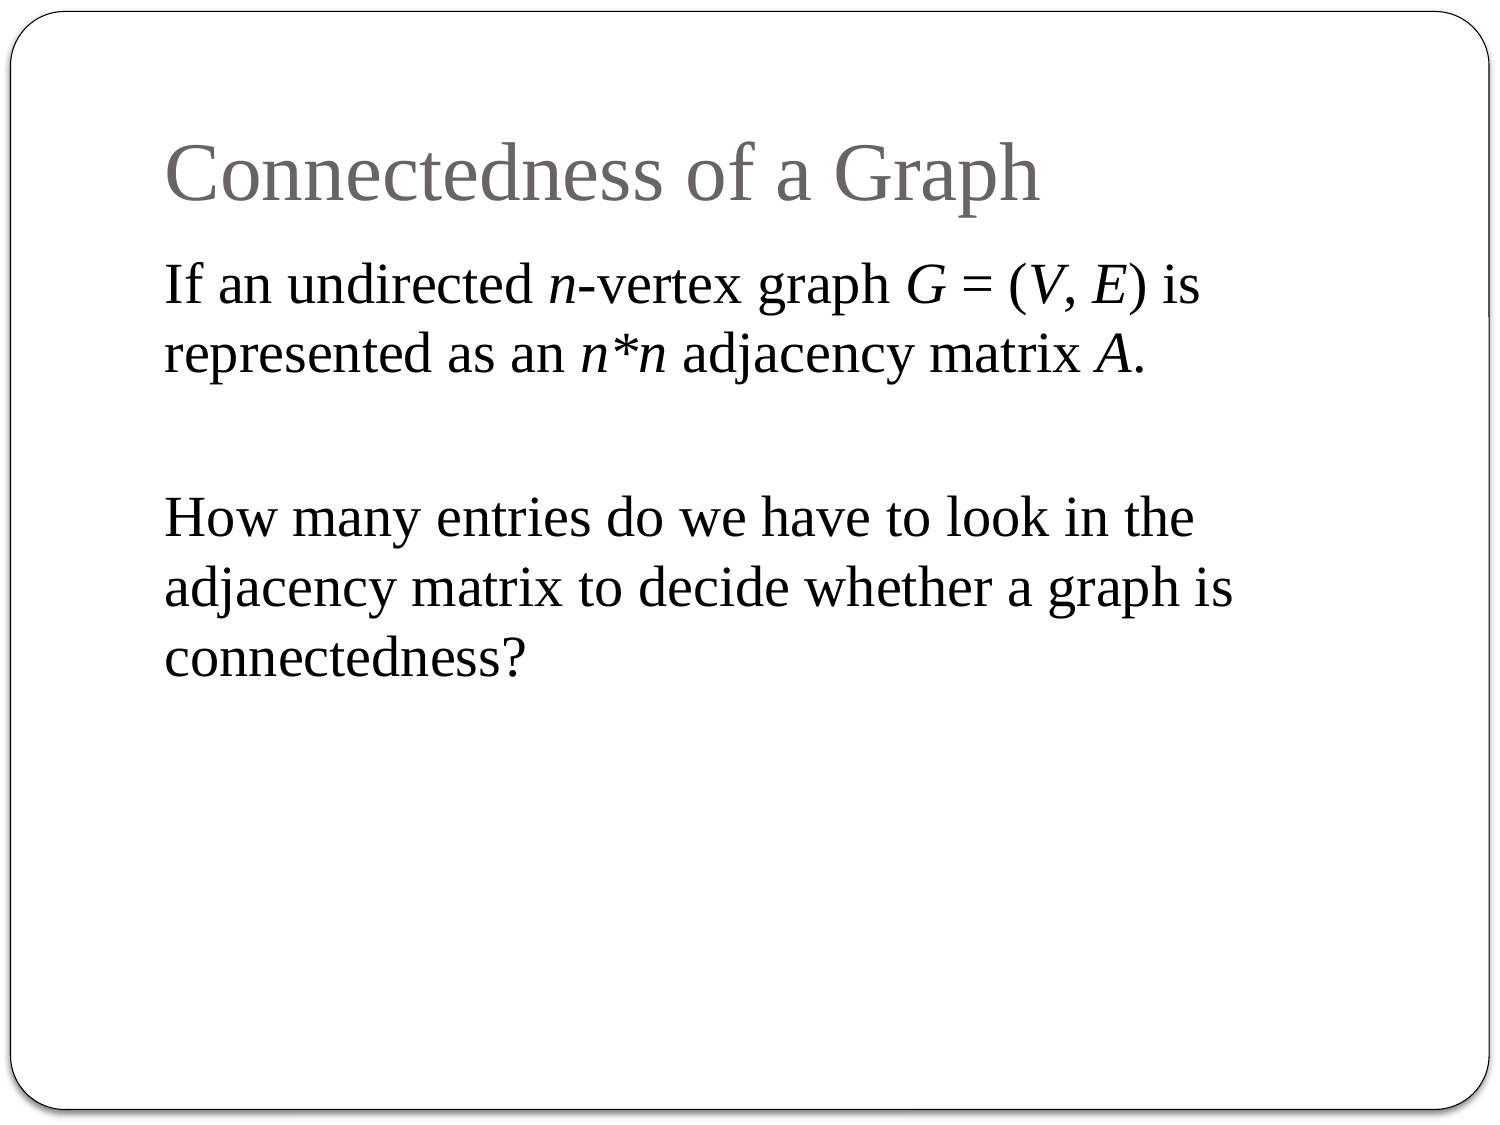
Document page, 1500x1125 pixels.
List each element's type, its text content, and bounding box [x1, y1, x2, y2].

list If an undirected n-vertex graph G = (V, E) is represented as an n*n adjacency matrix A. How many entries do we have to look in the adjacency matrix to decide whether a graph is connectedness? [150, 237, 1425, 988]
title Connectedness of a Graph [150, 45, 1425, 233]
